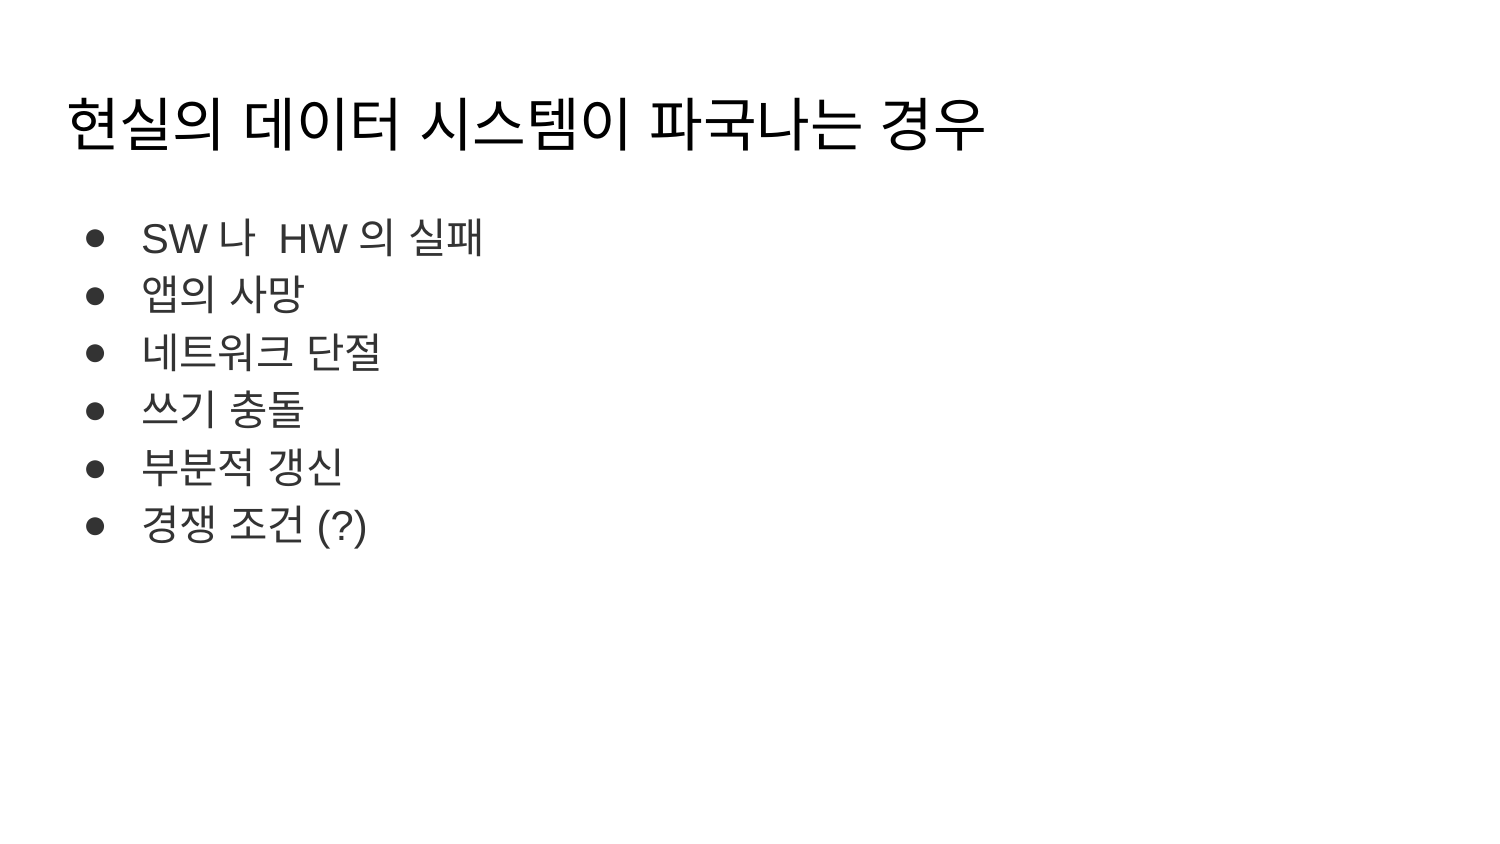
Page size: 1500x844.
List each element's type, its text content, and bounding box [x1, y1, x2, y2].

title 현실의 데이터 시스템이 파국나는 경우 [51, 72, 1449, 167]
list SW나 HW의 실패 앱의 사망 네트워크 단절 쓰기 충돌 부분적 갱신 경쟁 조건(?) [51, 189, 1449, 750]
